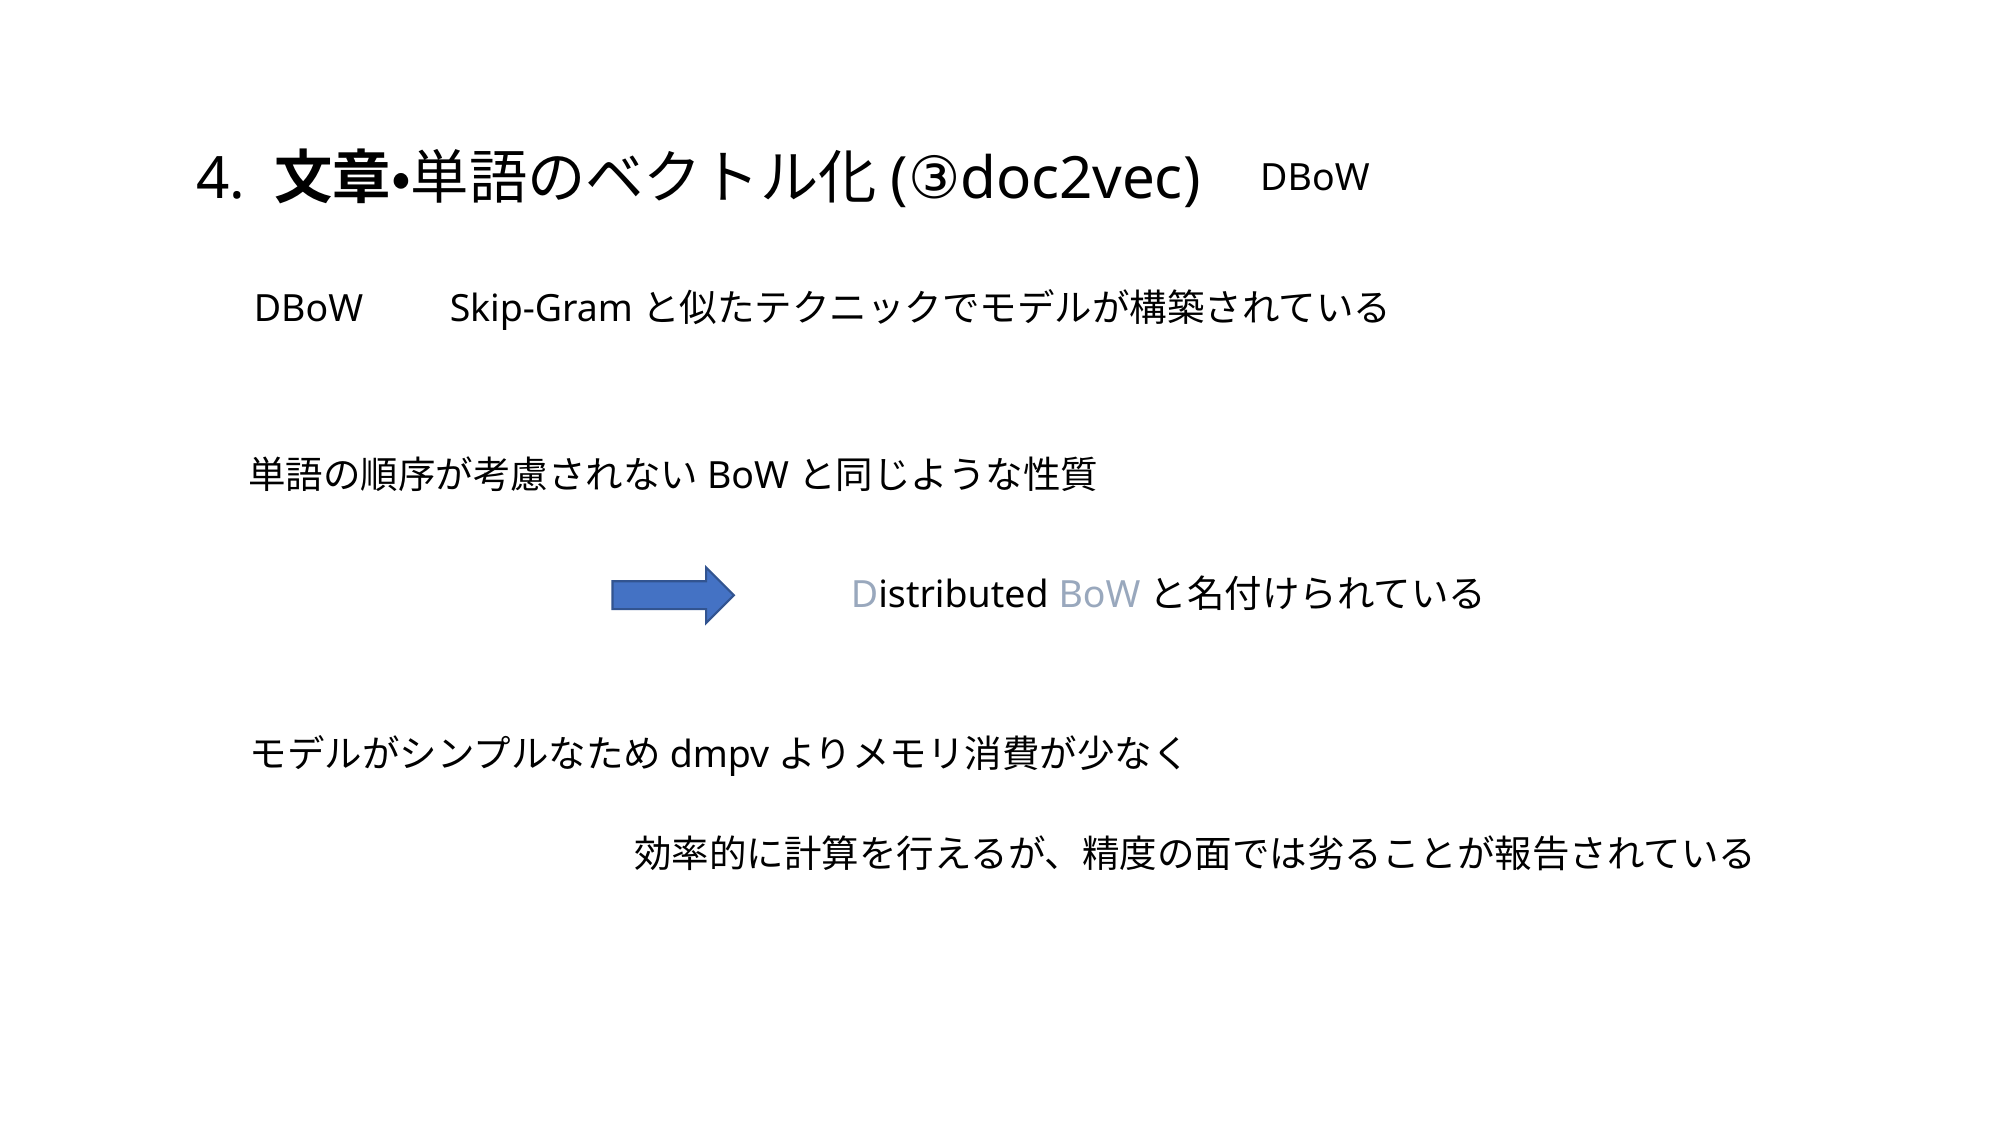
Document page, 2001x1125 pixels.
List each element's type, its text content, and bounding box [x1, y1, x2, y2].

text_box DBoW [1245, 145, 1385, 206]
text_box Skip-Gramと似たテクニックでモデルが構築されている [435, 276, 1406, 337]
text_box [611, 564, 736, 626]
text_box 効率的に計算を行えるが、精度の面では劣ることが報告されている [619, 822, 1772, 883]
text_box 4. 文章・単語のベクトル化(③doc2vec) [181, 133, 1216, 218]
text_box 単語の順序が考慮されないBoWと同じような性質 [233, 443, 1114, 503]
text_box Distributed BoWと名付けられている [836, 562, 1502, 623]
text_box DBoW [238, 276, 379, 337]
text_box モデルがシンプルなためdmpvよりメモリ消費が少なく [234, 722, 1205, 783]
